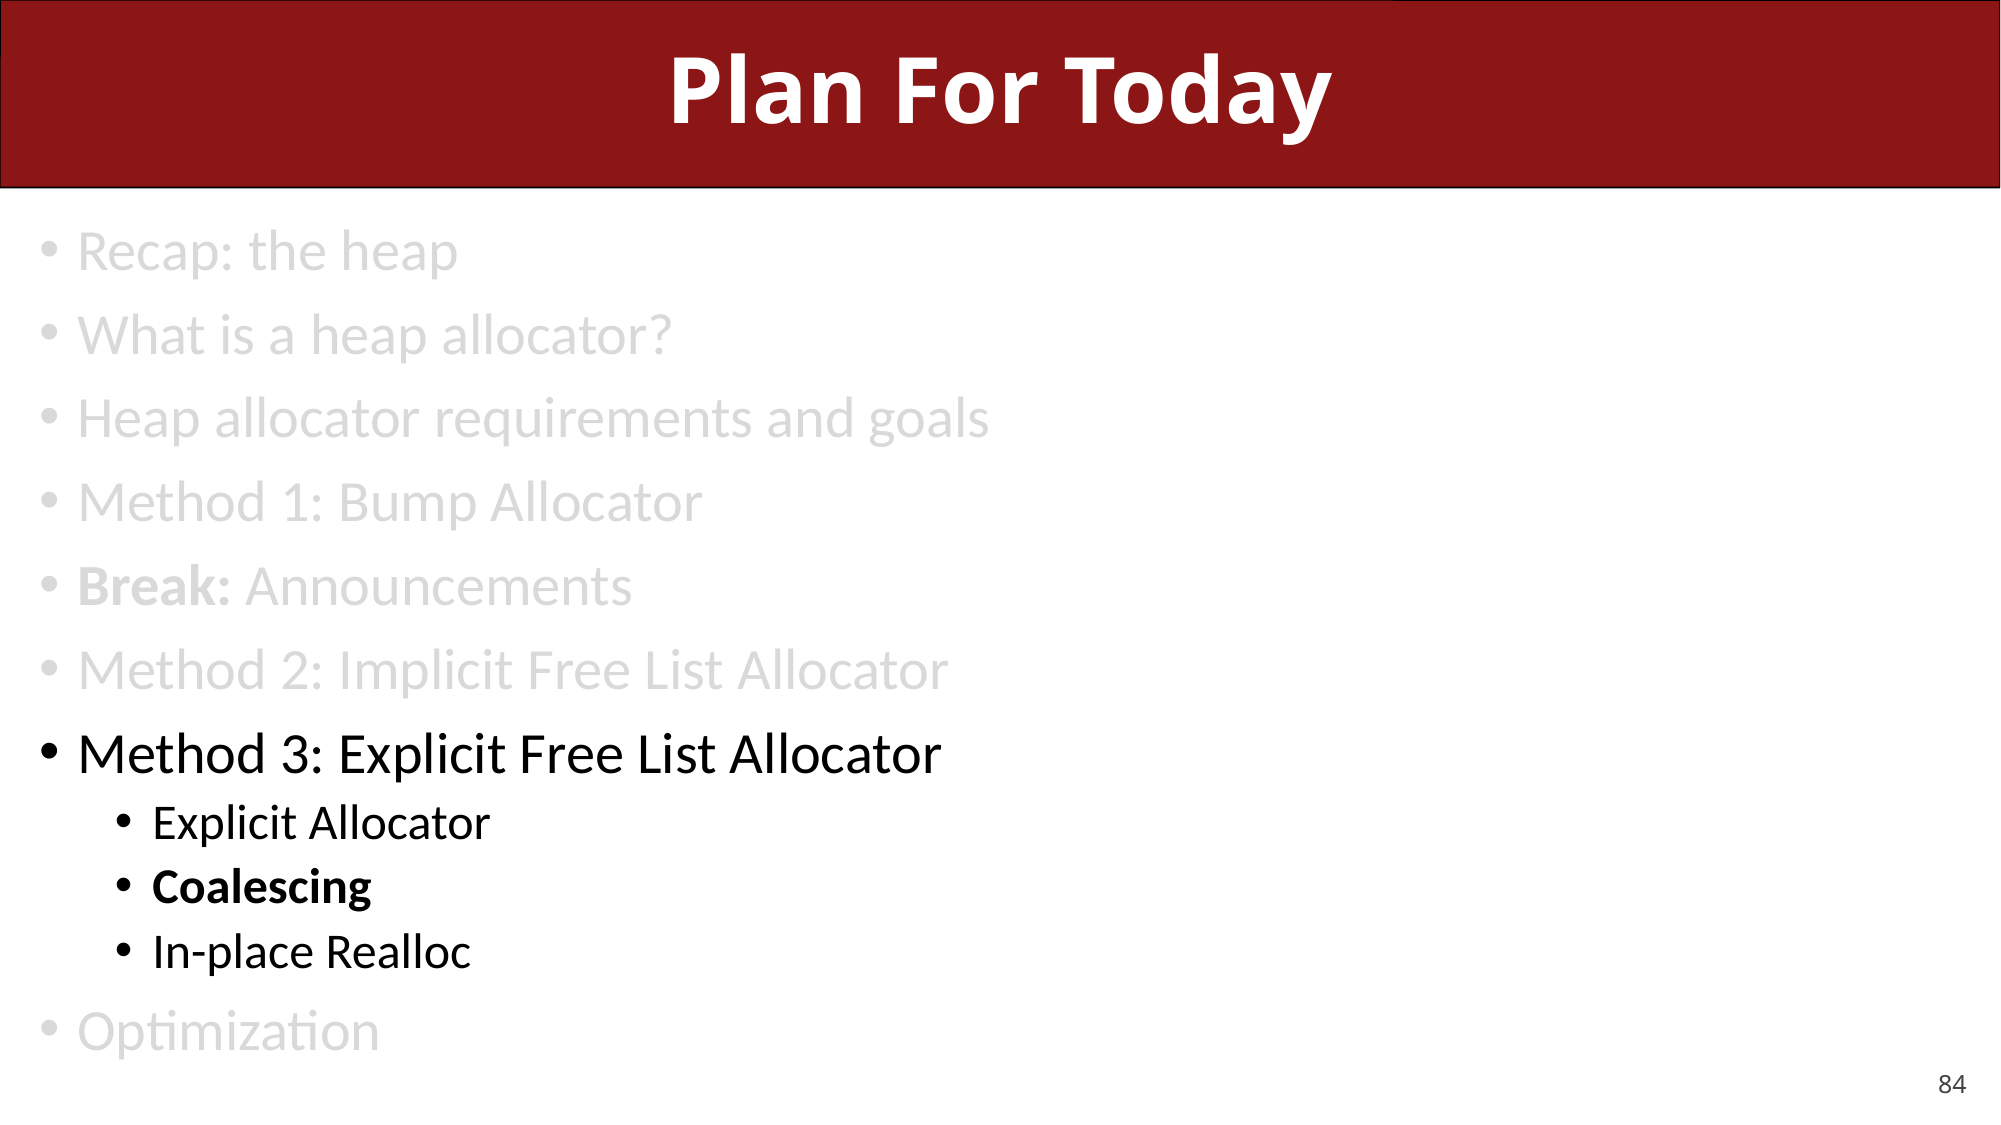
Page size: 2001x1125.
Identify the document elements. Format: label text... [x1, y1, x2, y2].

title Plan For Today [75, 0, 1925, 188]
list Recap: the heap What is a heap allocator? Heap allocator requirements and goals Method 1: Bump Allocator Break: Announcements Method 2: Implicit Free List Allocator Method 3: Explicit Free List Allocator Explicit Allocator Coalescing In-place Realloc Optimization [24, 212, 1963, 1113]
